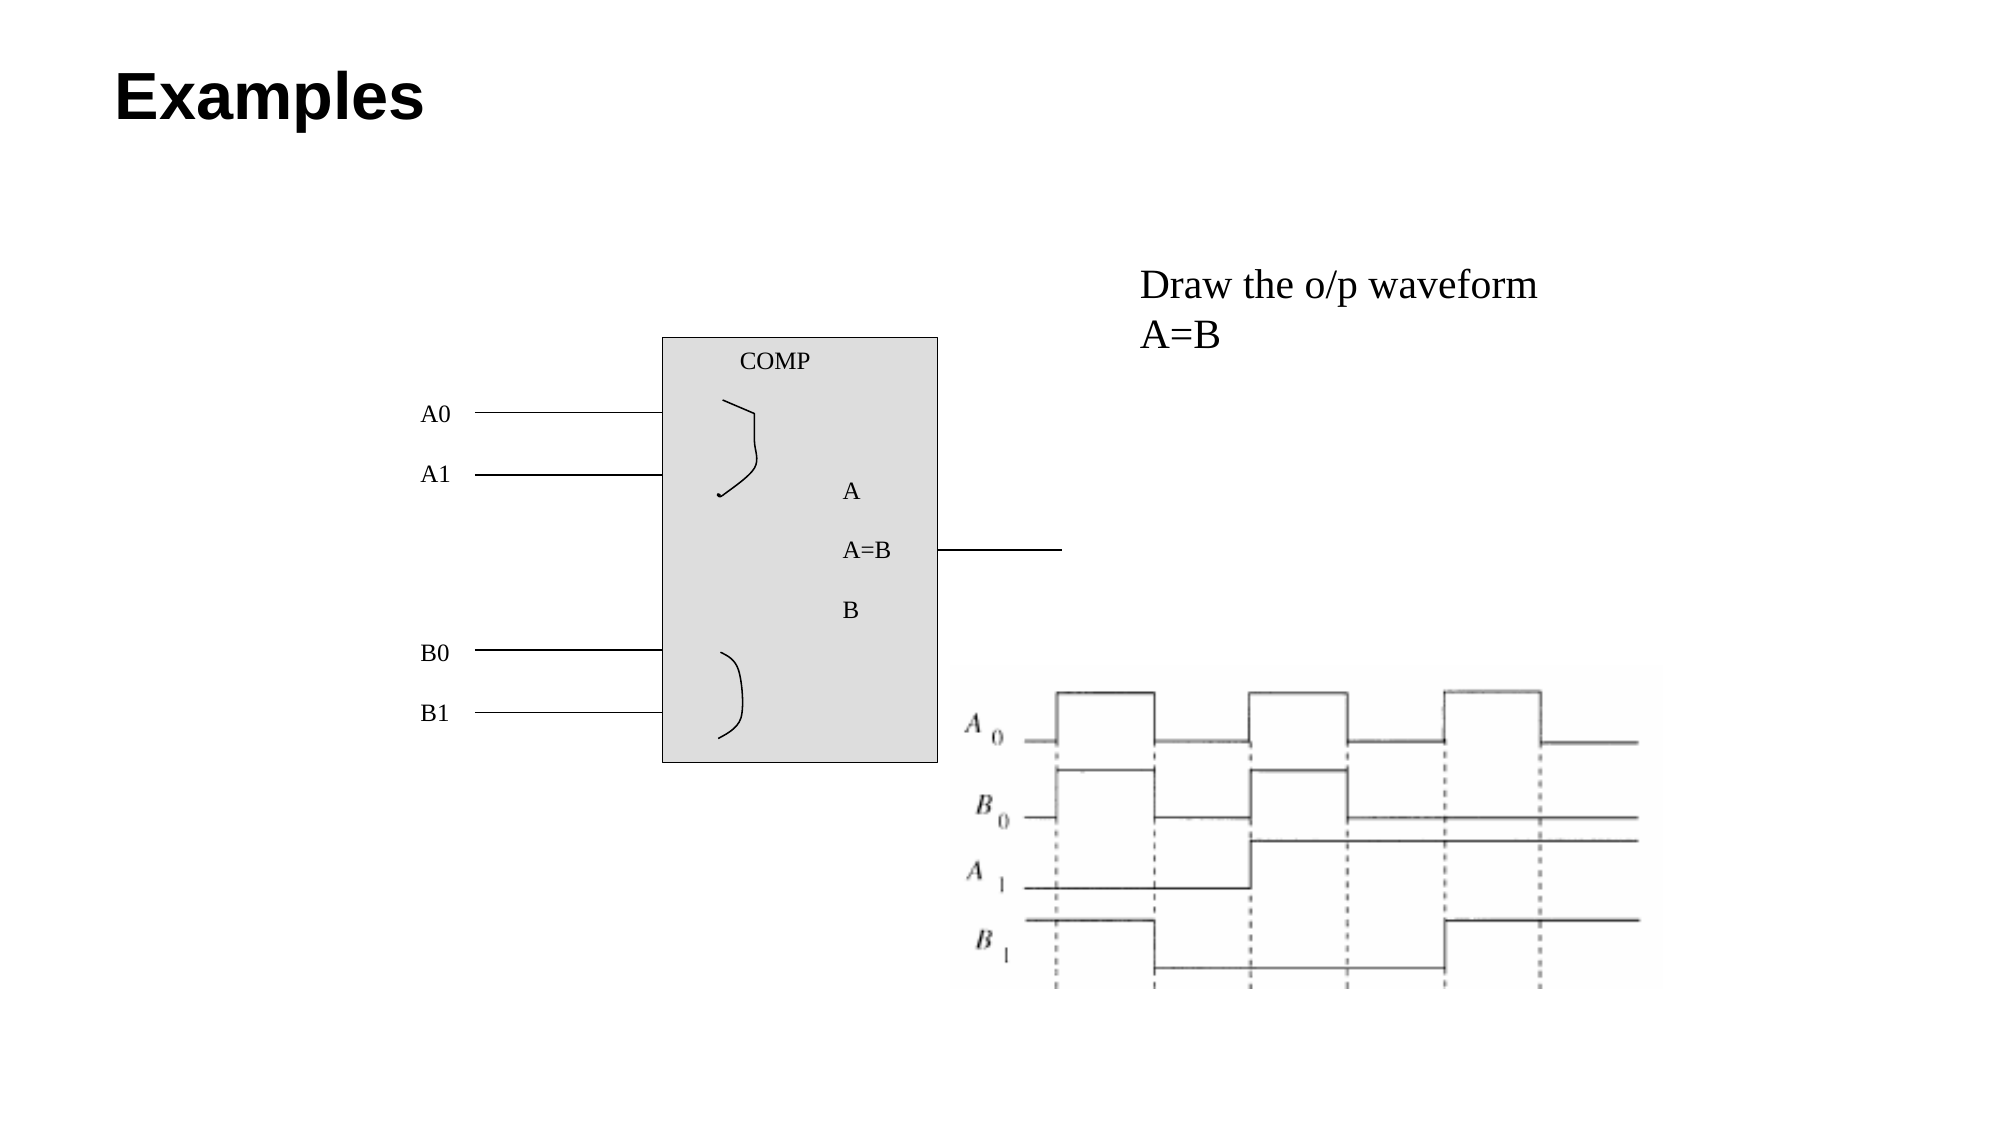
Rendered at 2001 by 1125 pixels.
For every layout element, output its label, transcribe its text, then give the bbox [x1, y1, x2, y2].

text_box A A=B B [827, 466, 978, 632]
picture [949, 662, 1663, 989]
text_box [718, 652, 743, 739]
text_box COMP [725, 337, 925, 383]
text_box Draw the o/p waveform A=B [1124, 249, 1563, 365]
text_box [717, 399, 757, 497]
title Examples [99, 45, 1900, 233]
text_box [662, 337, 938, 763]
text_box A0 A1 B0 B1 [405, 359, 594, 734]
